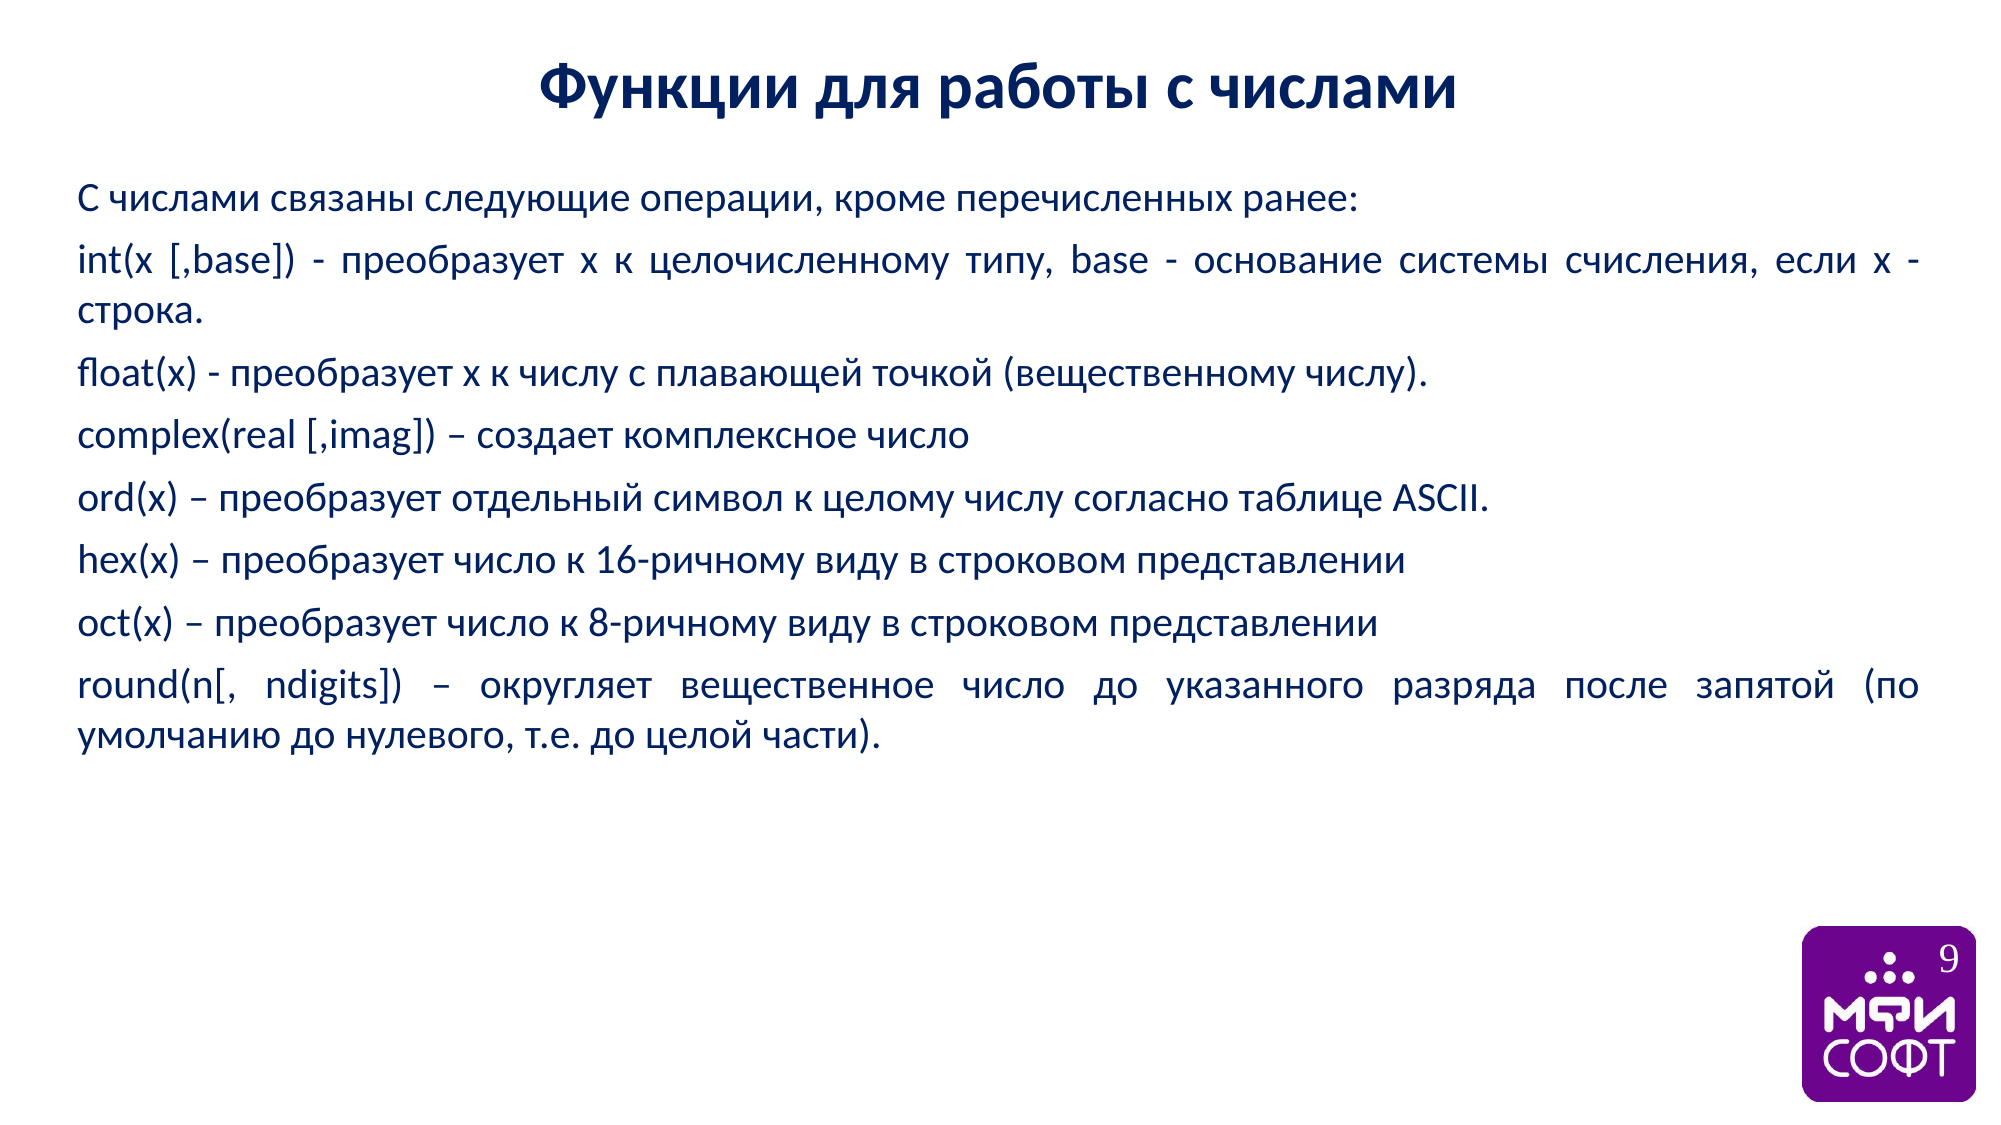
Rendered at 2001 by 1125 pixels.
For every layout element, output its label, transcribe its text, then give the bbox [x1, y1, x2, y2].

text_box С числами связаны следующие операции, кроме перечисленных ранее: int(x [,base]) - преобразует x к целочисленному типу, base - основание системы счисления, если x - строка. float(x) - преобразует x к числу с плавающей точкой (вещественному числу). complex(real [,imag]) – создает комплексное число ord(x) – преобразует отдельный символ к целому числу согласно таблице ASCII. hex(x) – преобразует число к 16-ричному виду в строковом представлении oct(x) – преобразует число к 8-ричному виду в строковом представлении round(n[, ndigits]) – округляет вещественное число до указанного разряда после запятой (по умолчанию до нулевого, т.е. до целой части). [62, 162, 1936, 1097]
title Функции для работы с числами [0, 34, 2000, 149]
picture [1802, 926, 1976, 1102]
